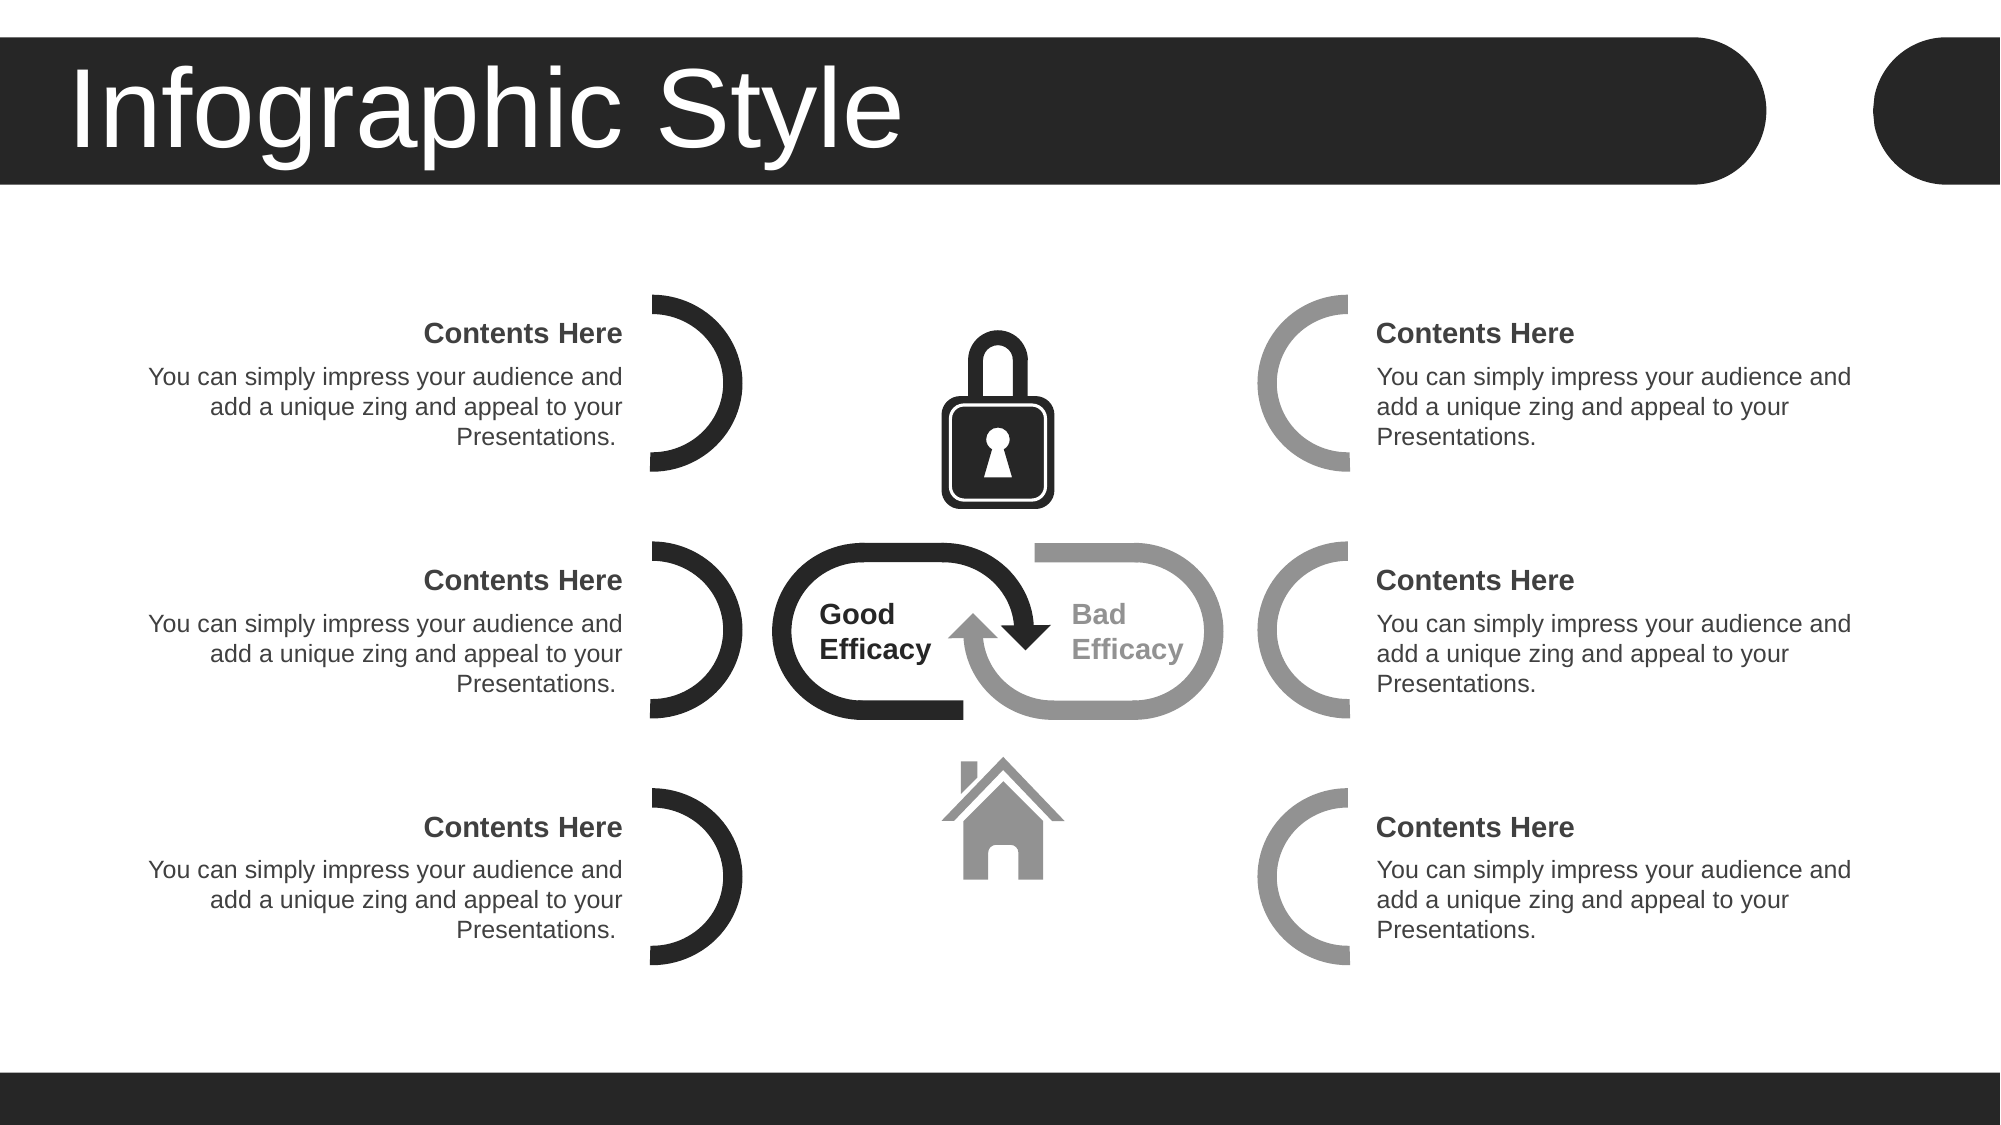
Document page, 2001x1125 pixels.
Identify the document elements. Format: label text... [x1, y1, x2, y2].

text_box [128, 800, 641, 953]
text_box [1361, 307, 1874, 460]
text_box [128, 553, 641, 706]
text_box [128, 307, 641, 460]
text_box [1361, 553, 1874, 706]
text_box [1256, 787, 1352, 967]
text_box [772, 542, 955, 720]
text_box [1361, 800, 1874, 953]
text_box [648, 293, 744, 473]
list Infographic Style [53, 51, 1952, 171]
text_box [648, 540, 744, 720]
text_box [648, 787, 744, 967]
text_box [941, 330, 1055, 510]
text_box [1256, 540, 1352, 720]
text_box [962, 779, 1045, 881]
text_box [1256, 293, 1352, 473]
text_box [939, 754, 1068, 823]
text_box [955, 542, 1224, 720]
